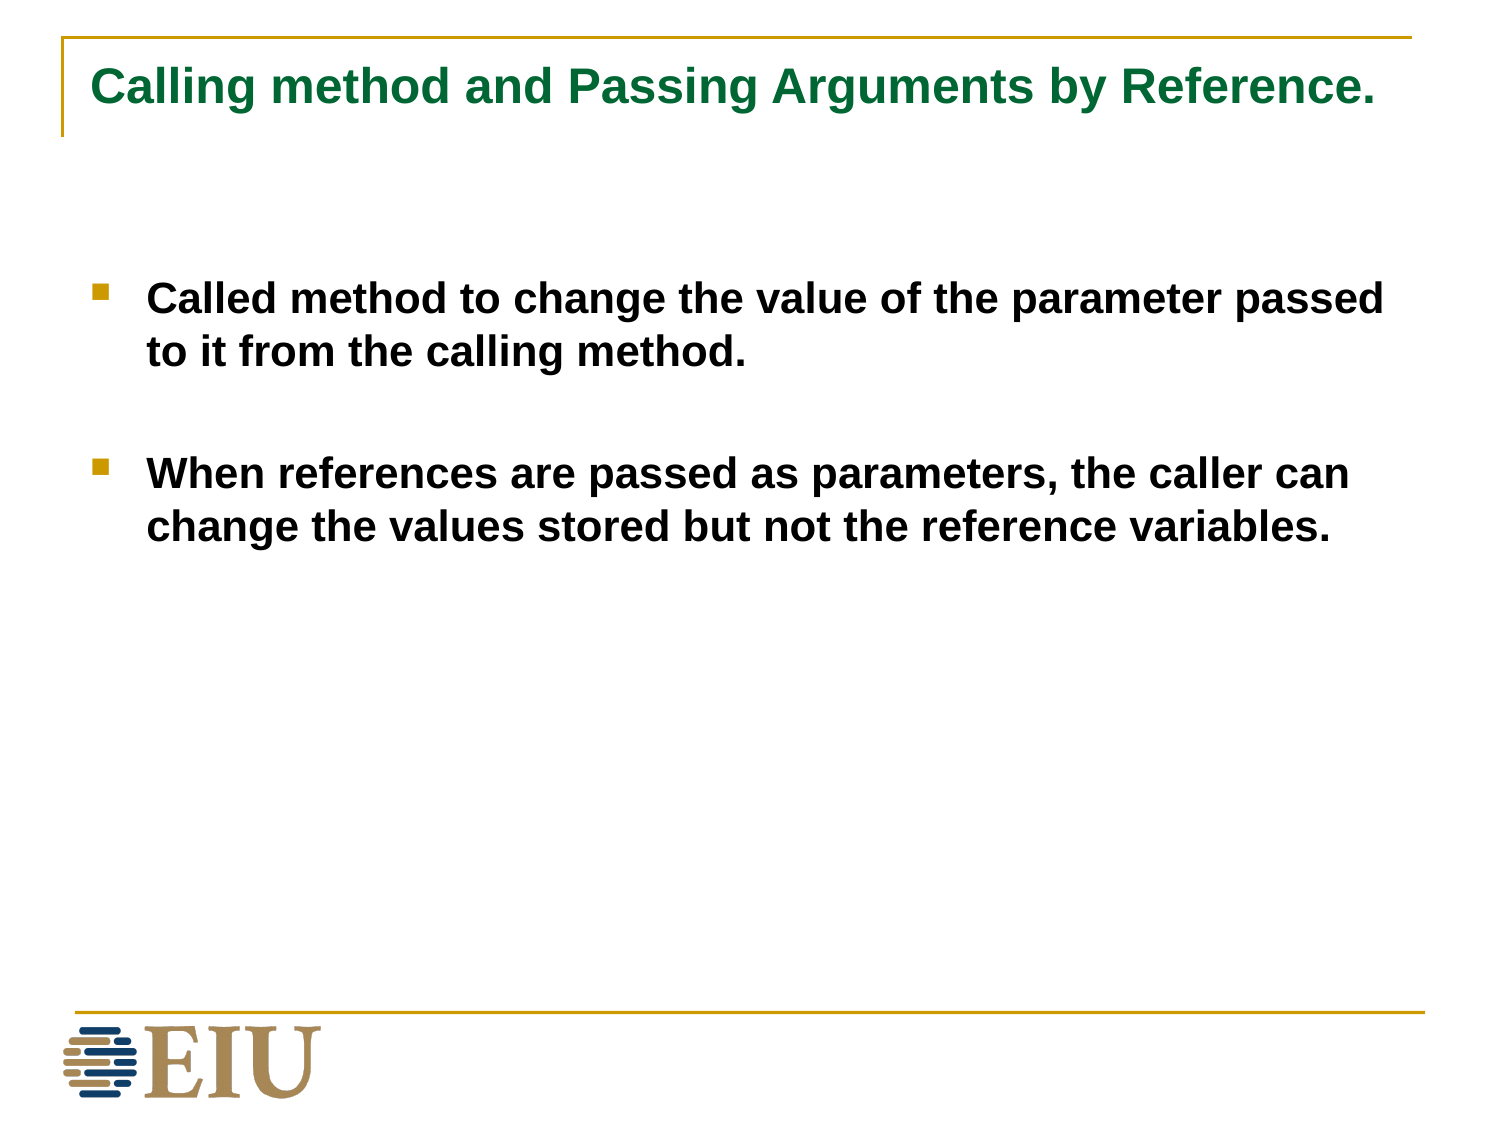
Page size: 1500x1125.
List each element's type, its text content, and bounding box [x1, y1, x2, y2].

picture [62, 1024, 335, 1106]
title Calling method and Passing Arguments by Reference. [75, 45, 1425, 233]
list Called method to change the value of the parameter passed to it from the calling method. When references are passed as parameters, the caller can change the values stored but not the reference variables. [75, 262, 1425, 1006]
